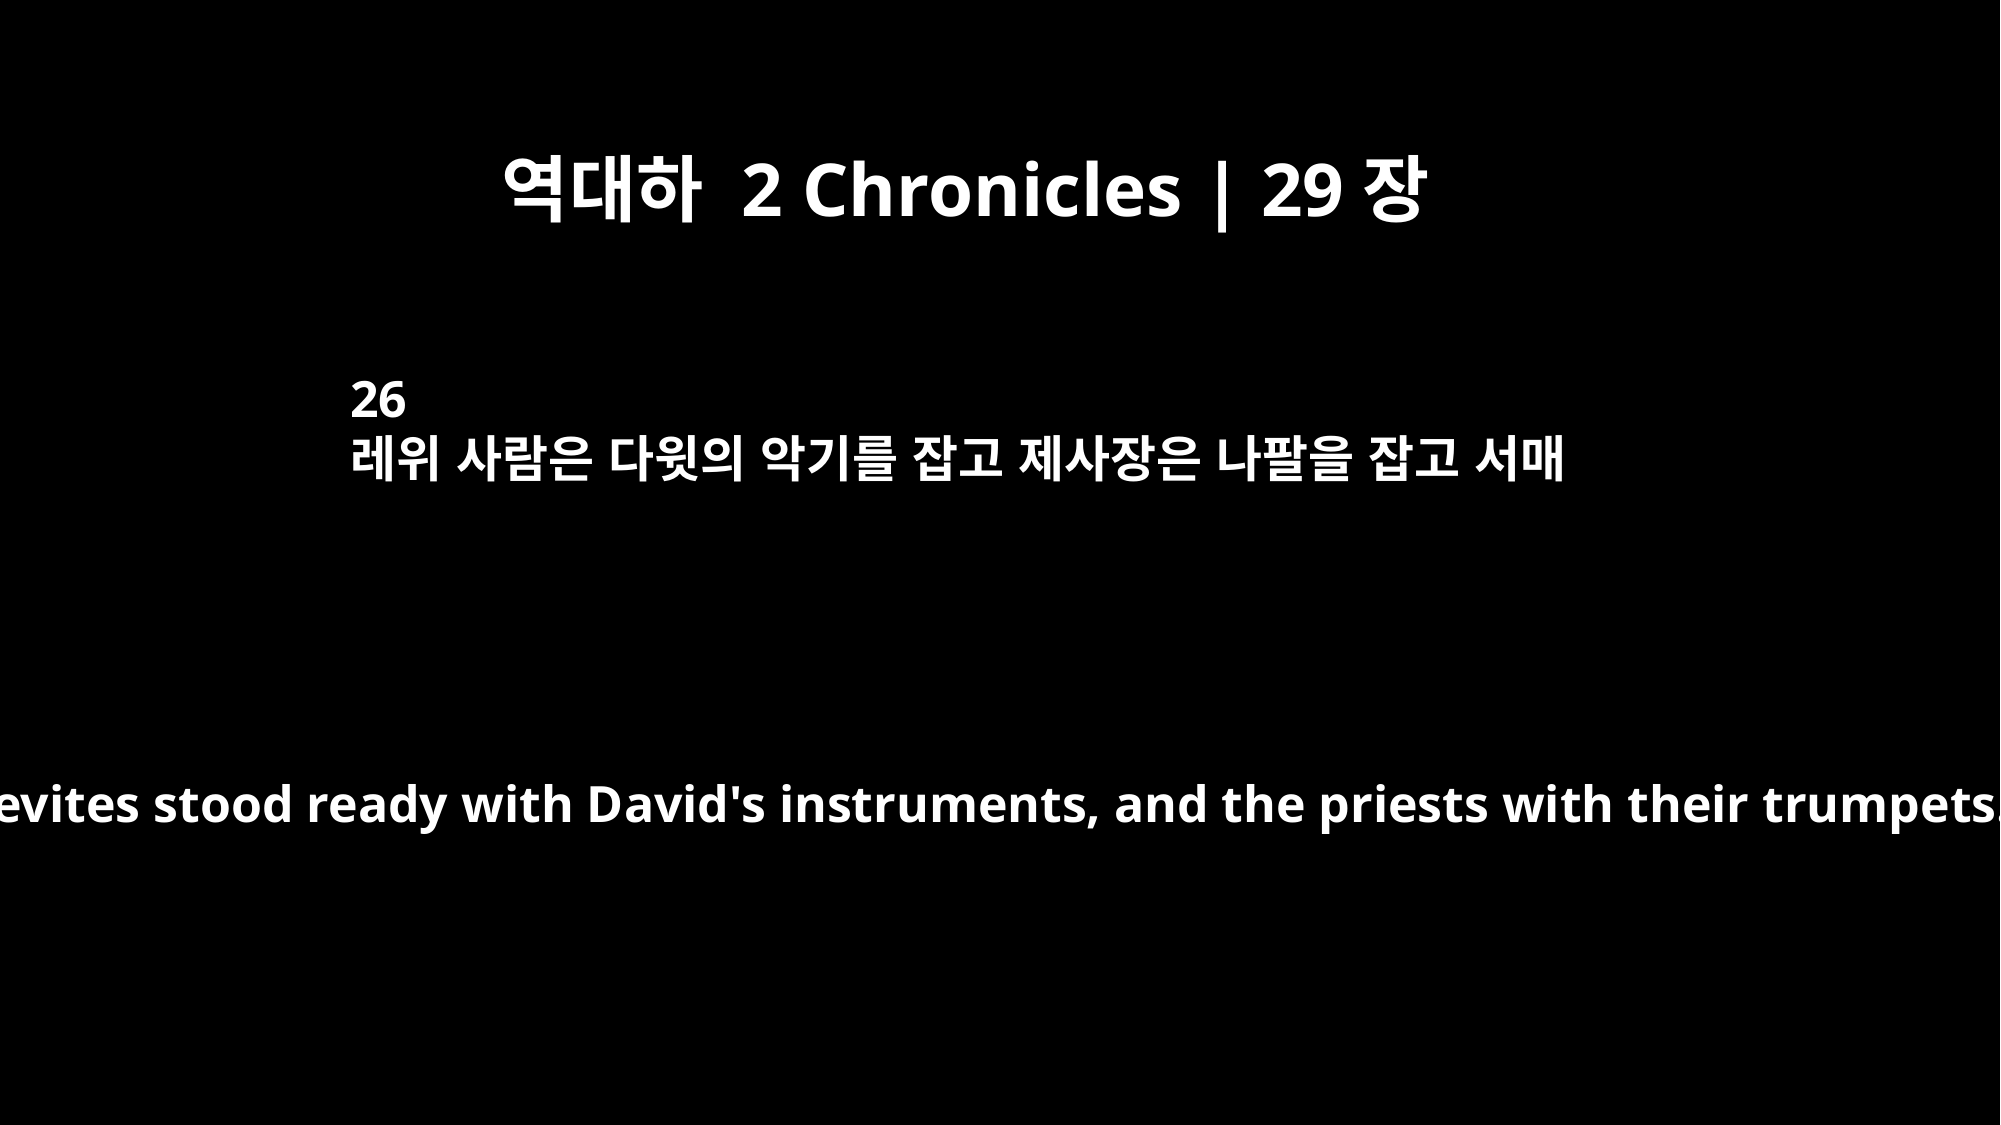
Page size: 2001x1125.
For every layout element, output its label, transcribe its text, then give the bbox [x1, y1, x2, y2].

text_box 26 레위 사람은 다윗의 악기를 잡고 제사장은 나팔을 잡고 서매 [335, 359, 1582, 495]
text_box So the Levites stood ready with David's instruments, and the priests with their trumpets. [0, 764, 2000, 840]
text_box 역대하 2 Chronicles | 29장 [487, 136, 1445, 239]
